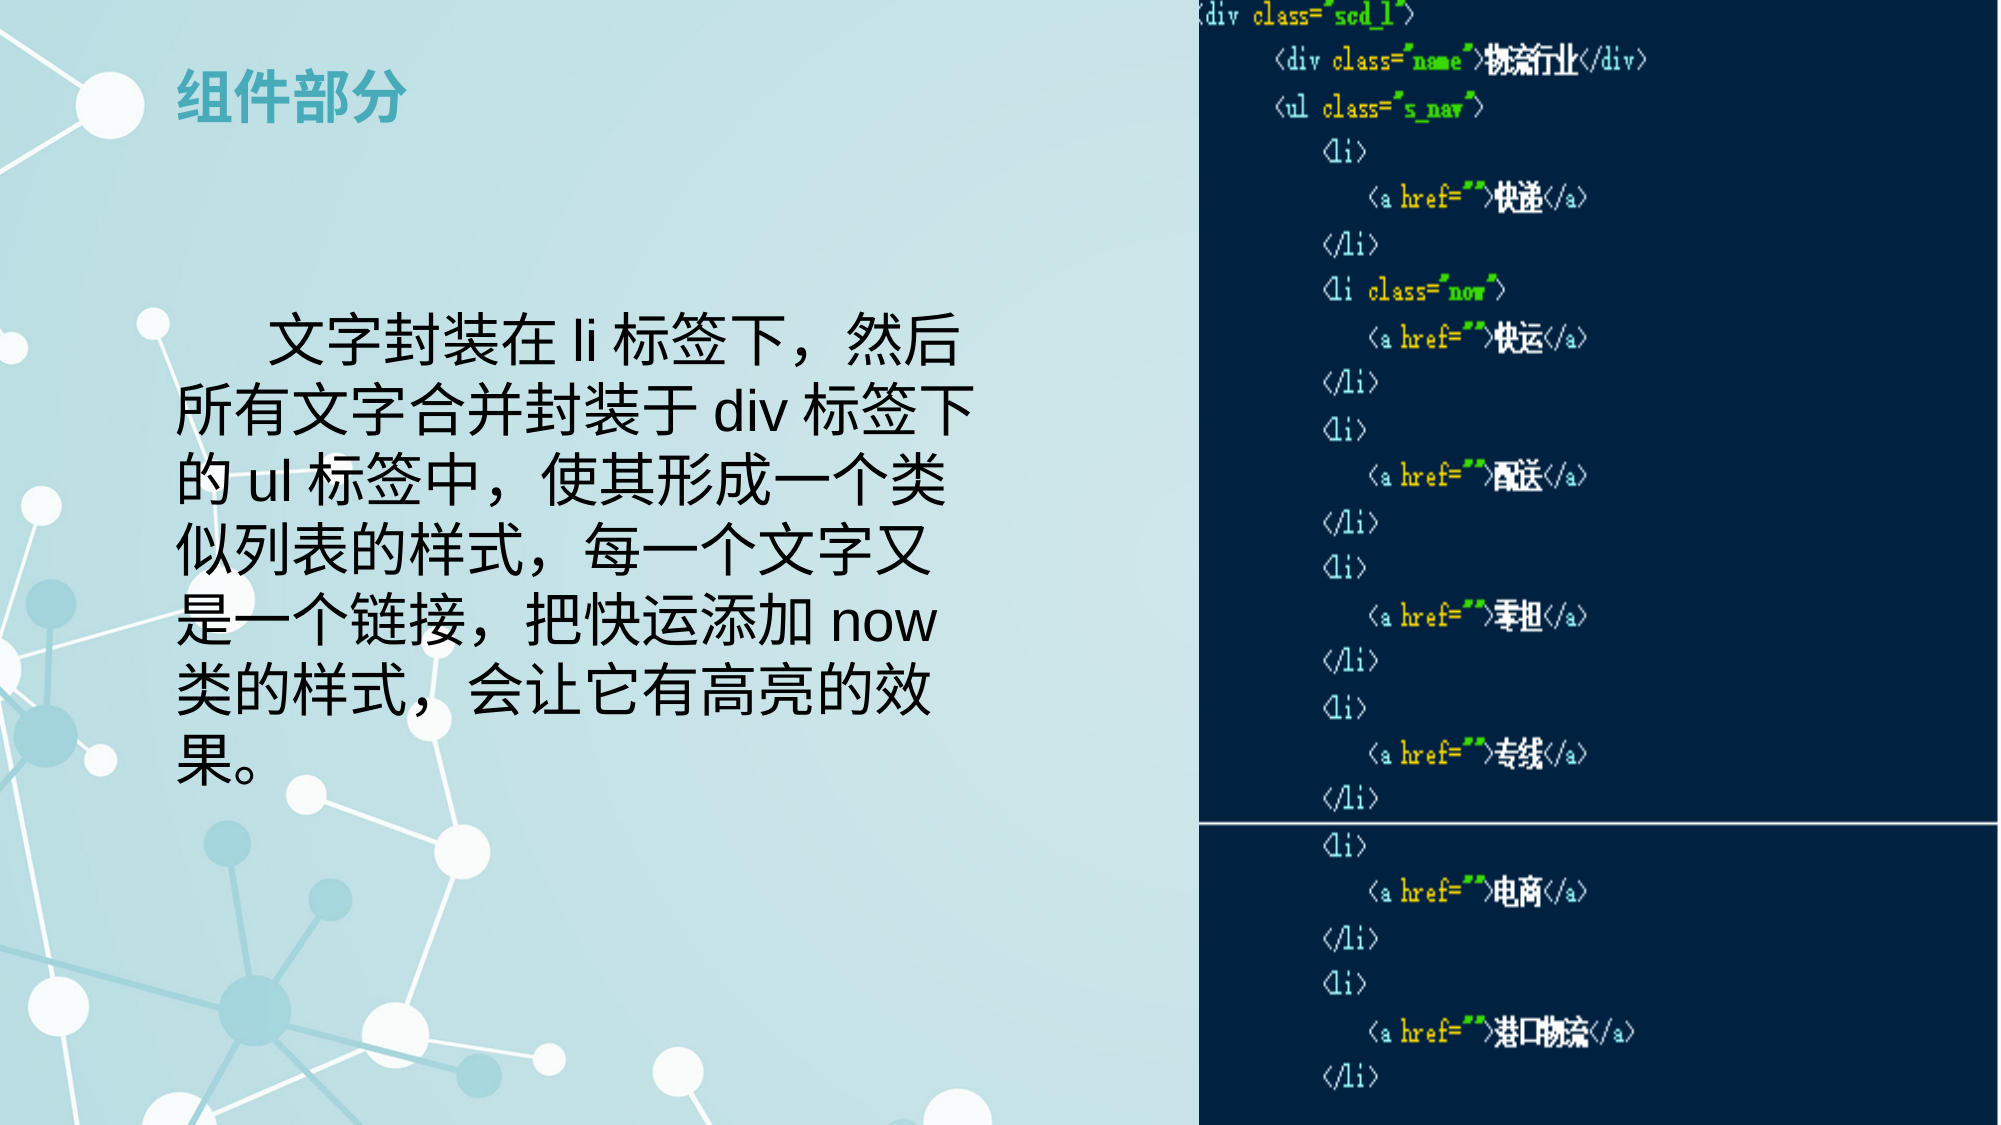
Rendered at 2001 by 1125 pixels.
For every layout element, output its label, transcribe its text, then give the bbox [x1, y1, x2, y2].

text_box 文字封装在li标签下，然后所有文字合并封装于div标签下的ul标签中，使其形成一个类似列表的样式，每一个文字又是一个链接，把快运添加now类的样式，会让它有高亮的效果。 [160, 295, 995, 801]
picture [0, 0, 2001, 1125]
text_box 组件部分 [160, 52, 1199, 148]
